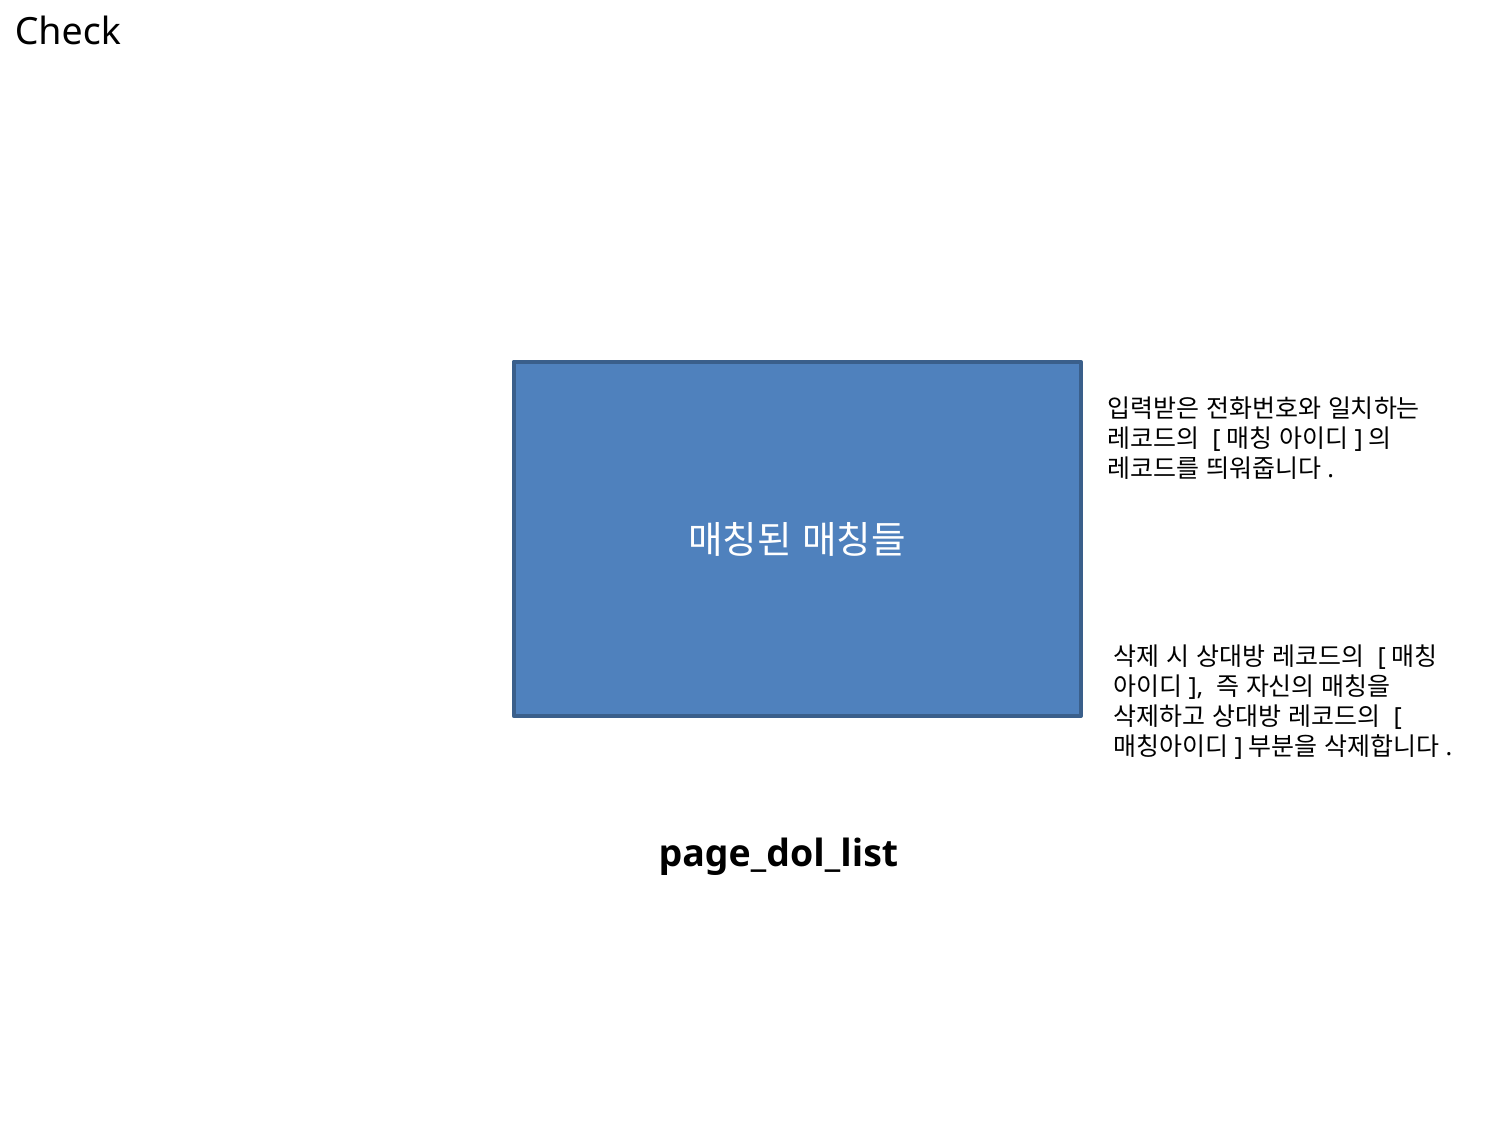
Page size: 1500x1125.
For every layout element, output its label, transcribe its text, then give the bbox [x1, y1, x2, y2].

text_box 삭제 시 상대방 레코드의 [매칭 아이디], 즉 자신의 매칭을 삭제하고 상대방 레코드의 [매칭아이디]부분을 삭제합니다. [1098, 633, 1500, 768]
text_box page_dol_list [643, 821, 1063, 927]
text_box Check [0, 0, 278, 60]
text_box 매칭된 매칭들 [512, 360, 1083, 718]
text_box 입력받은 전화번호와 일치하는 레코드의 [매칭 아이디]의 레코드를 띄워줍니다. [1092, 385, 1495, 490]
